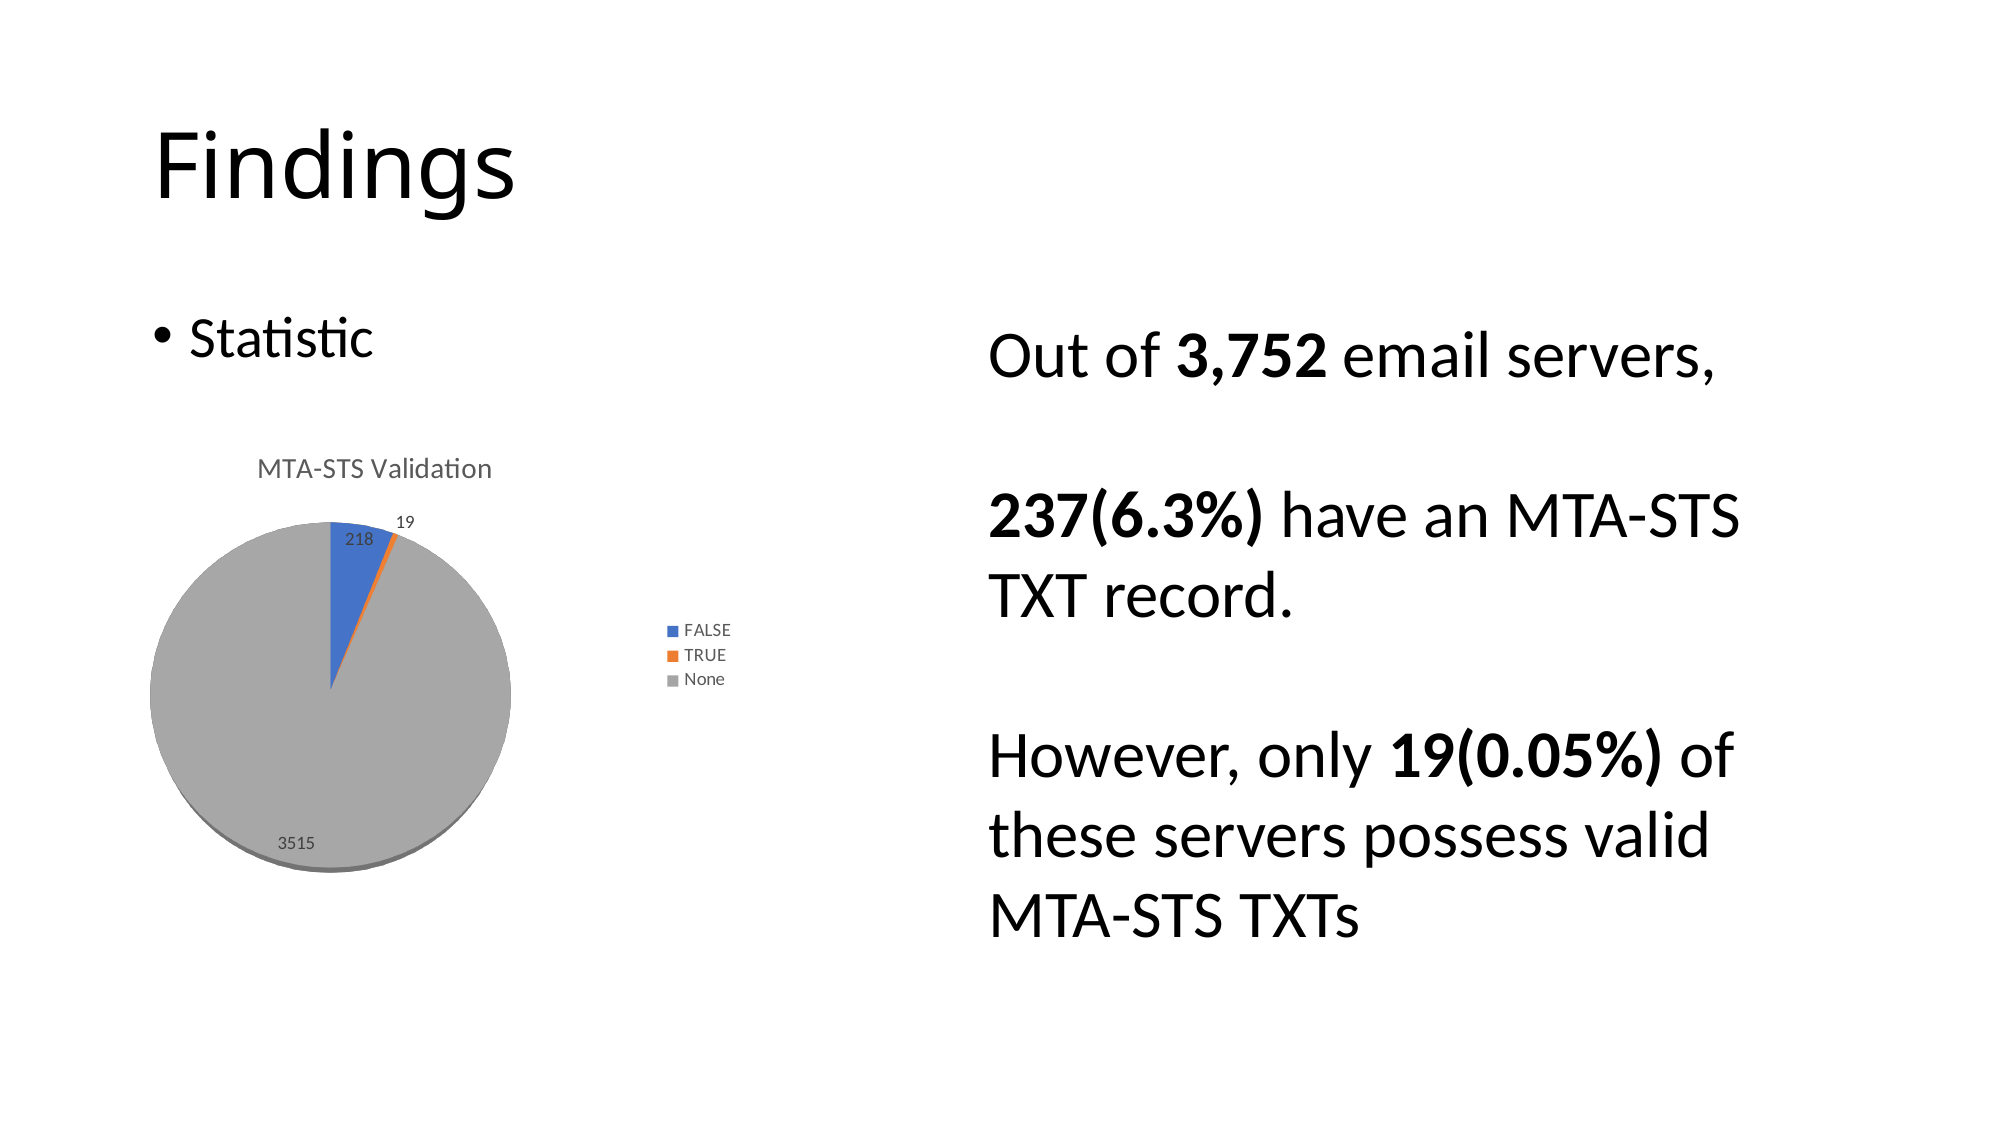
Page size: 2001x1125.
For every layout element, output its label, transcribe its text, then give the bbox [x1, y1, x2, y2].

list Statistic [137, 299, 1863, 1014]
chart [0, 431, 750, 882]
text_box Out of 3,752 email servers, 237(6.3%) have an MTA-STS TXT record. However, only 19(0.05%) of these servers possess valid MTA-STS TXTs [973, 303, 1863, 959]
title Findings [137, 59, 1863, 278]
